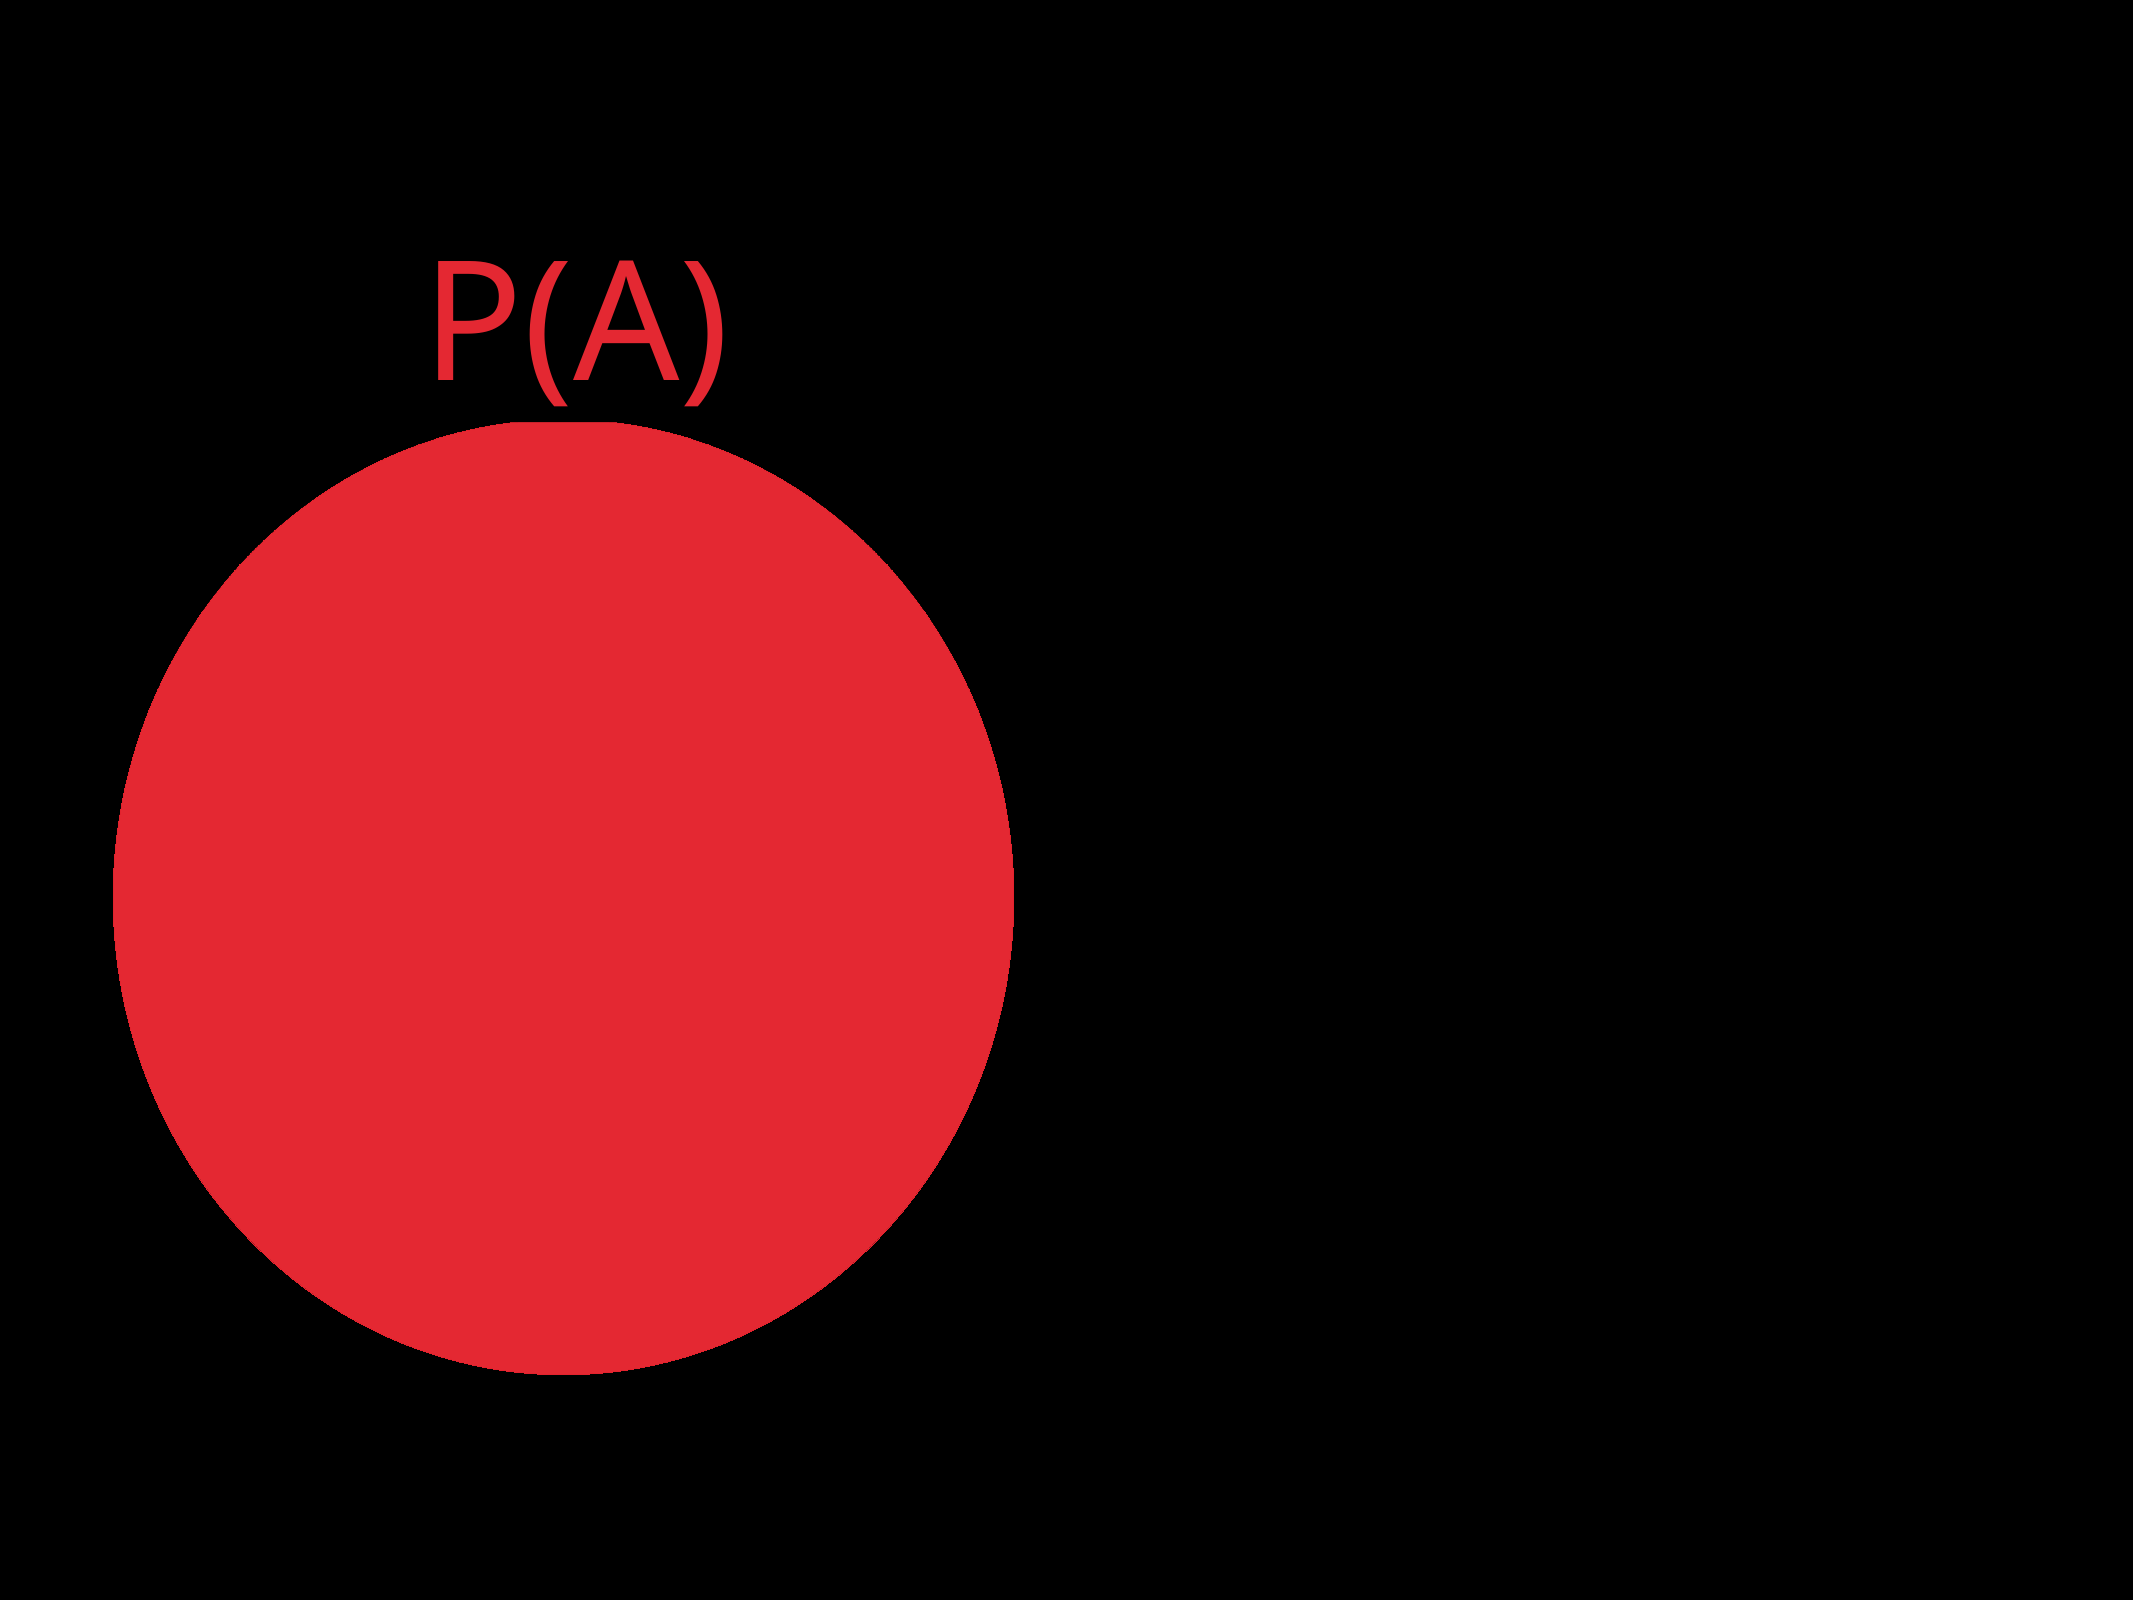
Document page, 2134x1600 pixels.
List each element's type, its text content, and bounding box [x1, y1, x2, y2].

text_box [113, 423, 1014, 1375]
text_box P(A) [413, 205, 739, 423]
